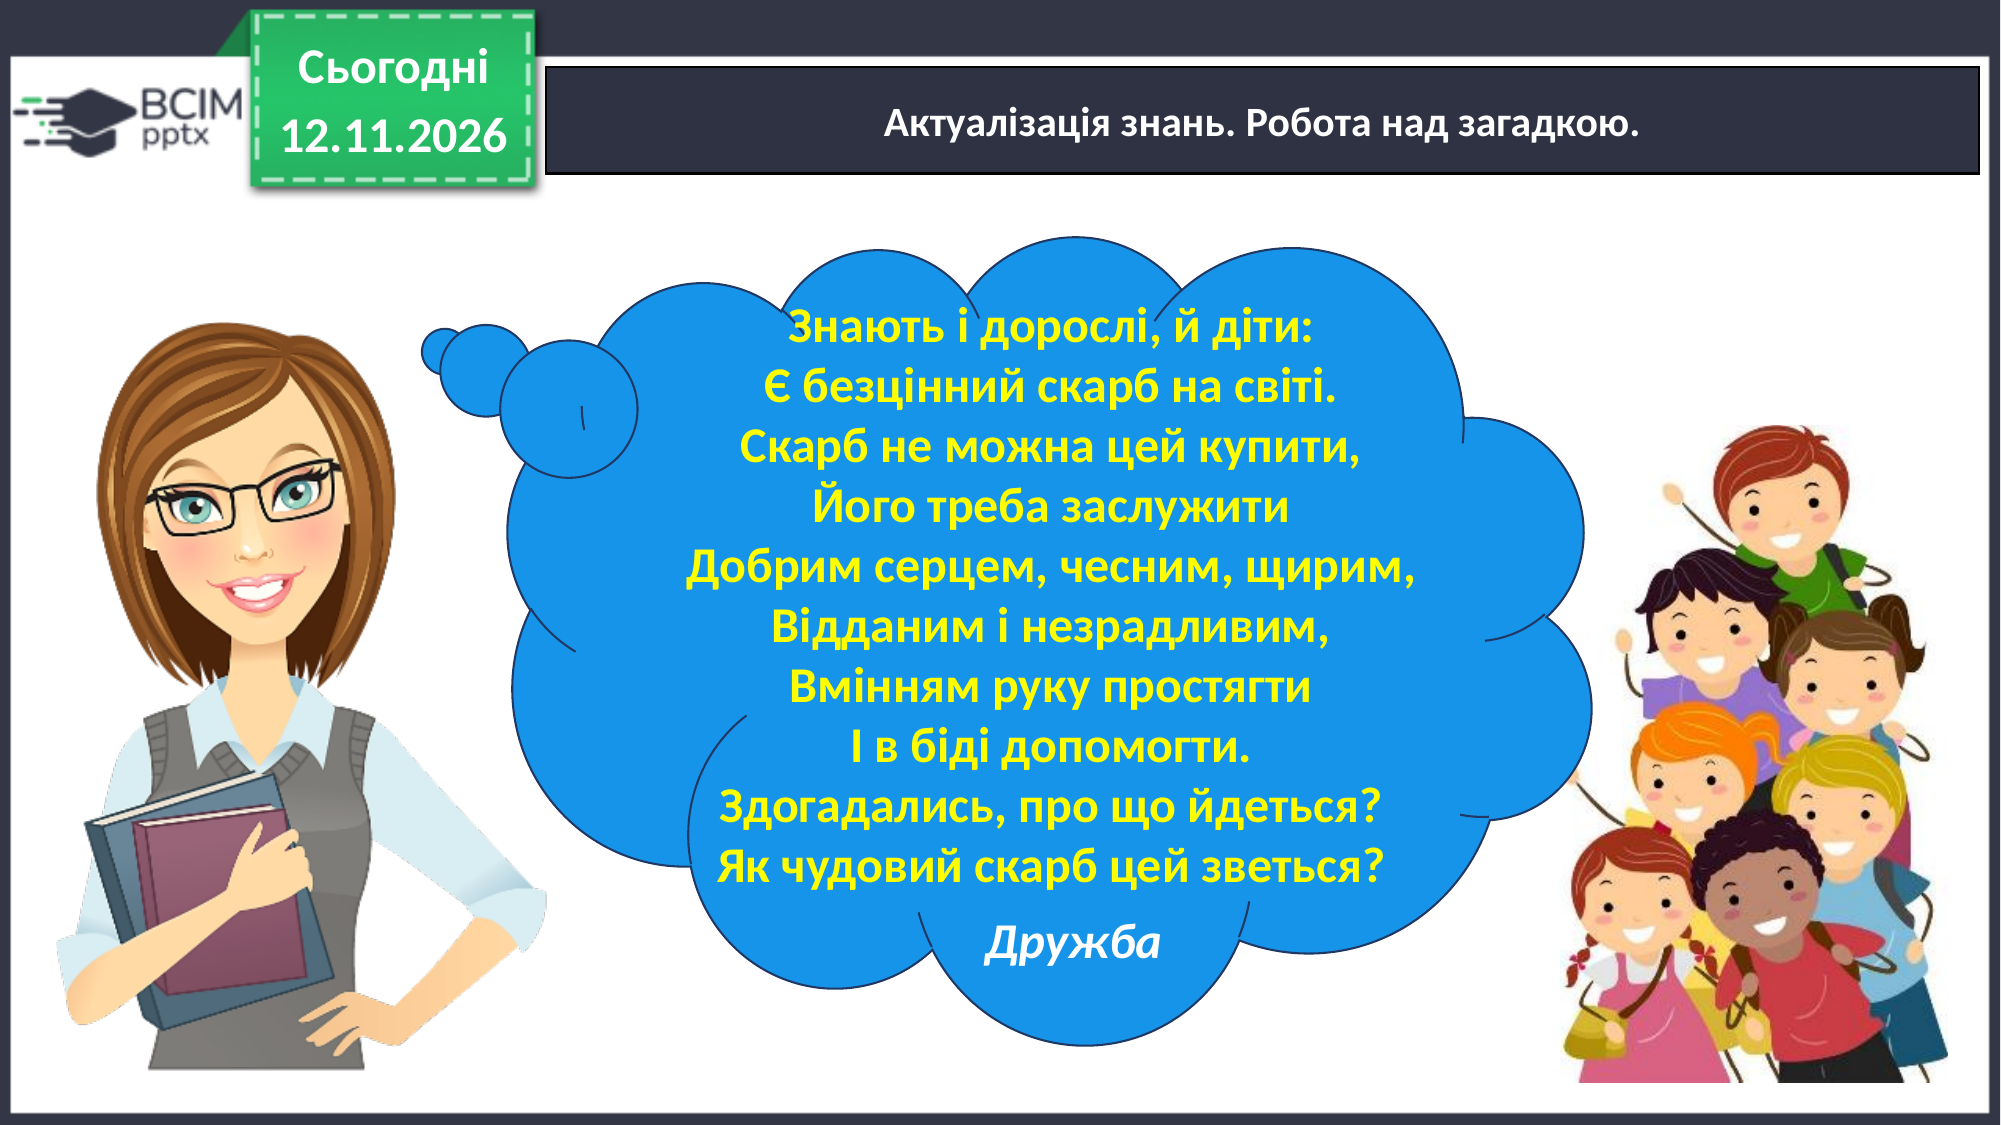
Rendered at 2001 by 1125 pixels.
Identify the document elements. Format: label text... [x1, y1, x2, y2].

text_box Знають і дорослі, й діти: Є безцінний скарб на світі. Скарб не можна цей купити, Його треба заслужити Добрим серцем, чесним, щирим, Відданим і незрадливим, Вмінням руку простягти І в біді допомогти. Здогадались, про що йдеться? Як чудовий скарб цей зветься? [667, 285, 1435, 901]
text_box Дружба [970, 901, 1260, 976]
text_box 21.01.2022 [263, 101, 524, 164]
text_box Актуалізація знань. Робота над загадкою. [545, 66, 1980, 175]
text_box [1260, 325, 1560, 955]
text_box [700, 901, 1221, 1047]
picture [0, 0, 2001, 1125]
text_box [584, 287, 667, 867]
text_box [1186, 247, 1399, 285]
text_box [973, 236, 1179, 285]
text_box Сьогодні [284, 26, 535, 101]
text_box [798, 249, 960, 285]
